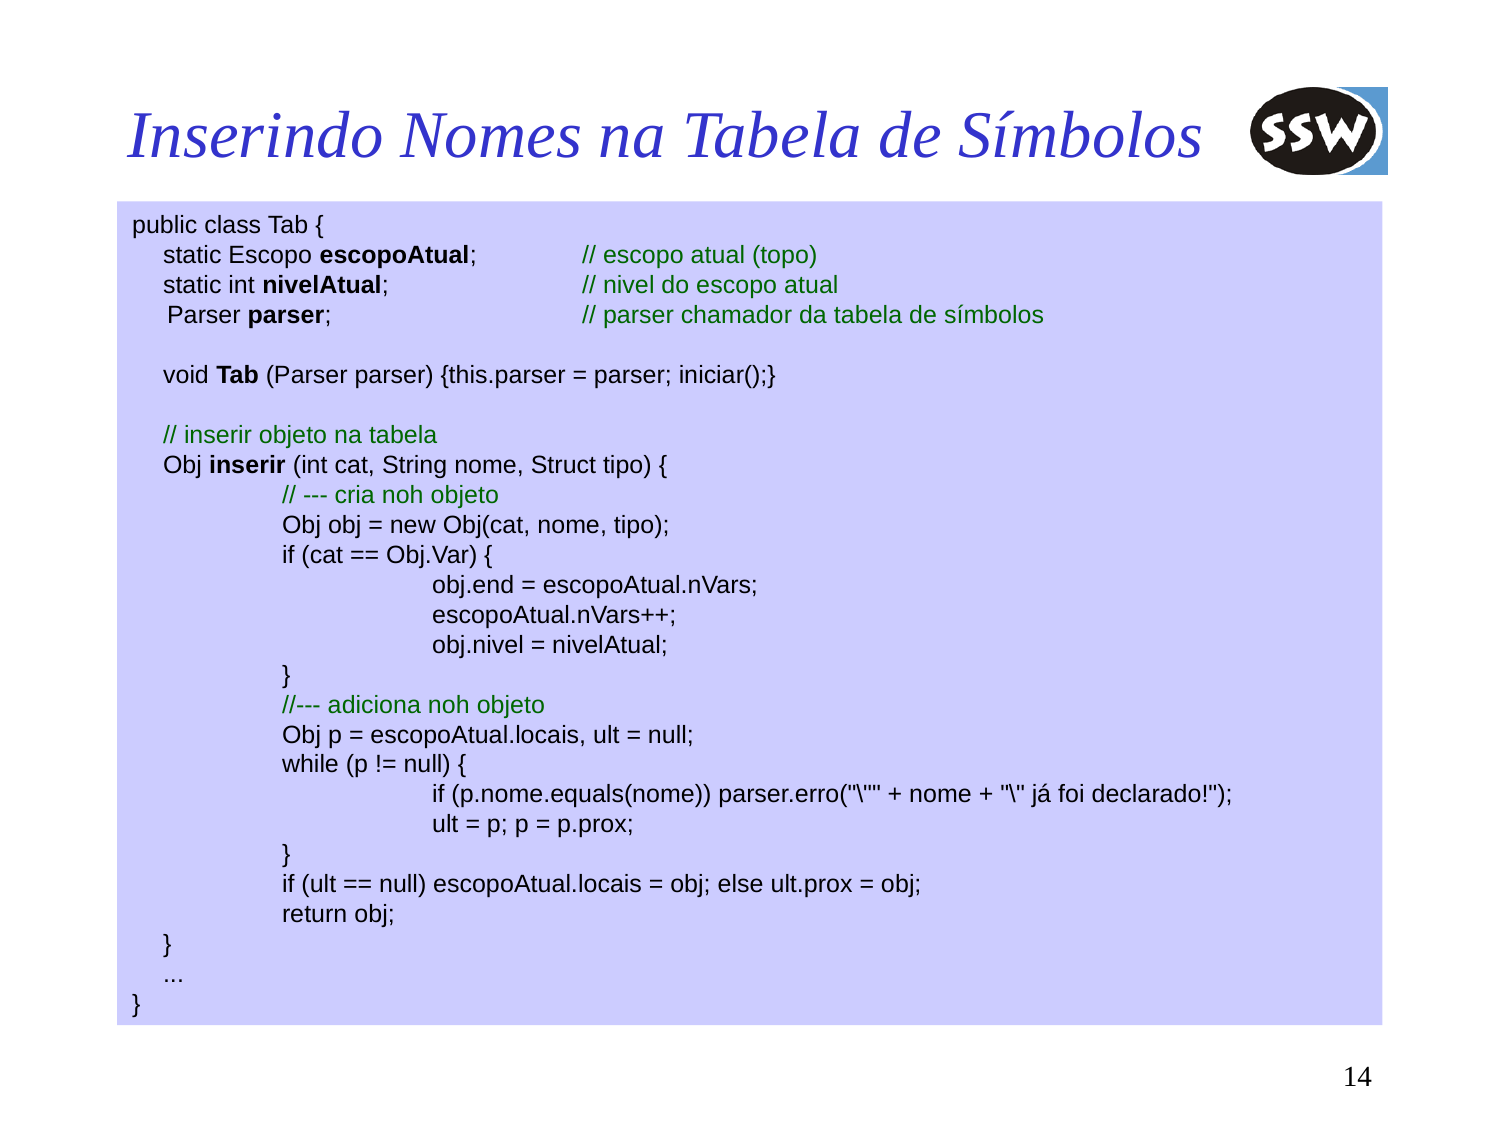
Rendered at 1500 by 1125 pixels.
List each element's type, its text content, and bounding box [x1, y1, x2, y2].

title Inserindo Nomes na Tabela de Símbolos [112, 74, 1238, 188]
slide_number 14 [1074, 1049, 1388, 1101]
picture [1250, 87, 1388, 175]
text_box public class Tab { static Escopo escopoAtual; // escopo atual (topo) static int nivelAtual; // nivel do escopo atual Parser parser; // parser chamador da tabela de símbolos void Tab (Parser parser) {this.parser = parser; iniciar();} // inserir objeto na tabela Obj inserir (int cat, String nome, Struct tipo) { // --- cria noh objeto Obj obj = new Obj(cat, nome, tipo); if (cat == Obj.Var) { obj.end = escopoAtual.nVars; escopoAtual.nVars++; obj.nivel = nivelAtual; } //--- adiciona noh objeto Obj p = escopoAtual.locais, ult = null; while (p != null) { if (p.nome.equals(nome)) parser.erro("\"" + nome + "\" já foi declarado!"); ult = p; p = p.prox; } if (ult == null) escopoAtual.locais = obj; else ult.prox = obj; return obj; } ... } [117, 201, 1383, 1026]
